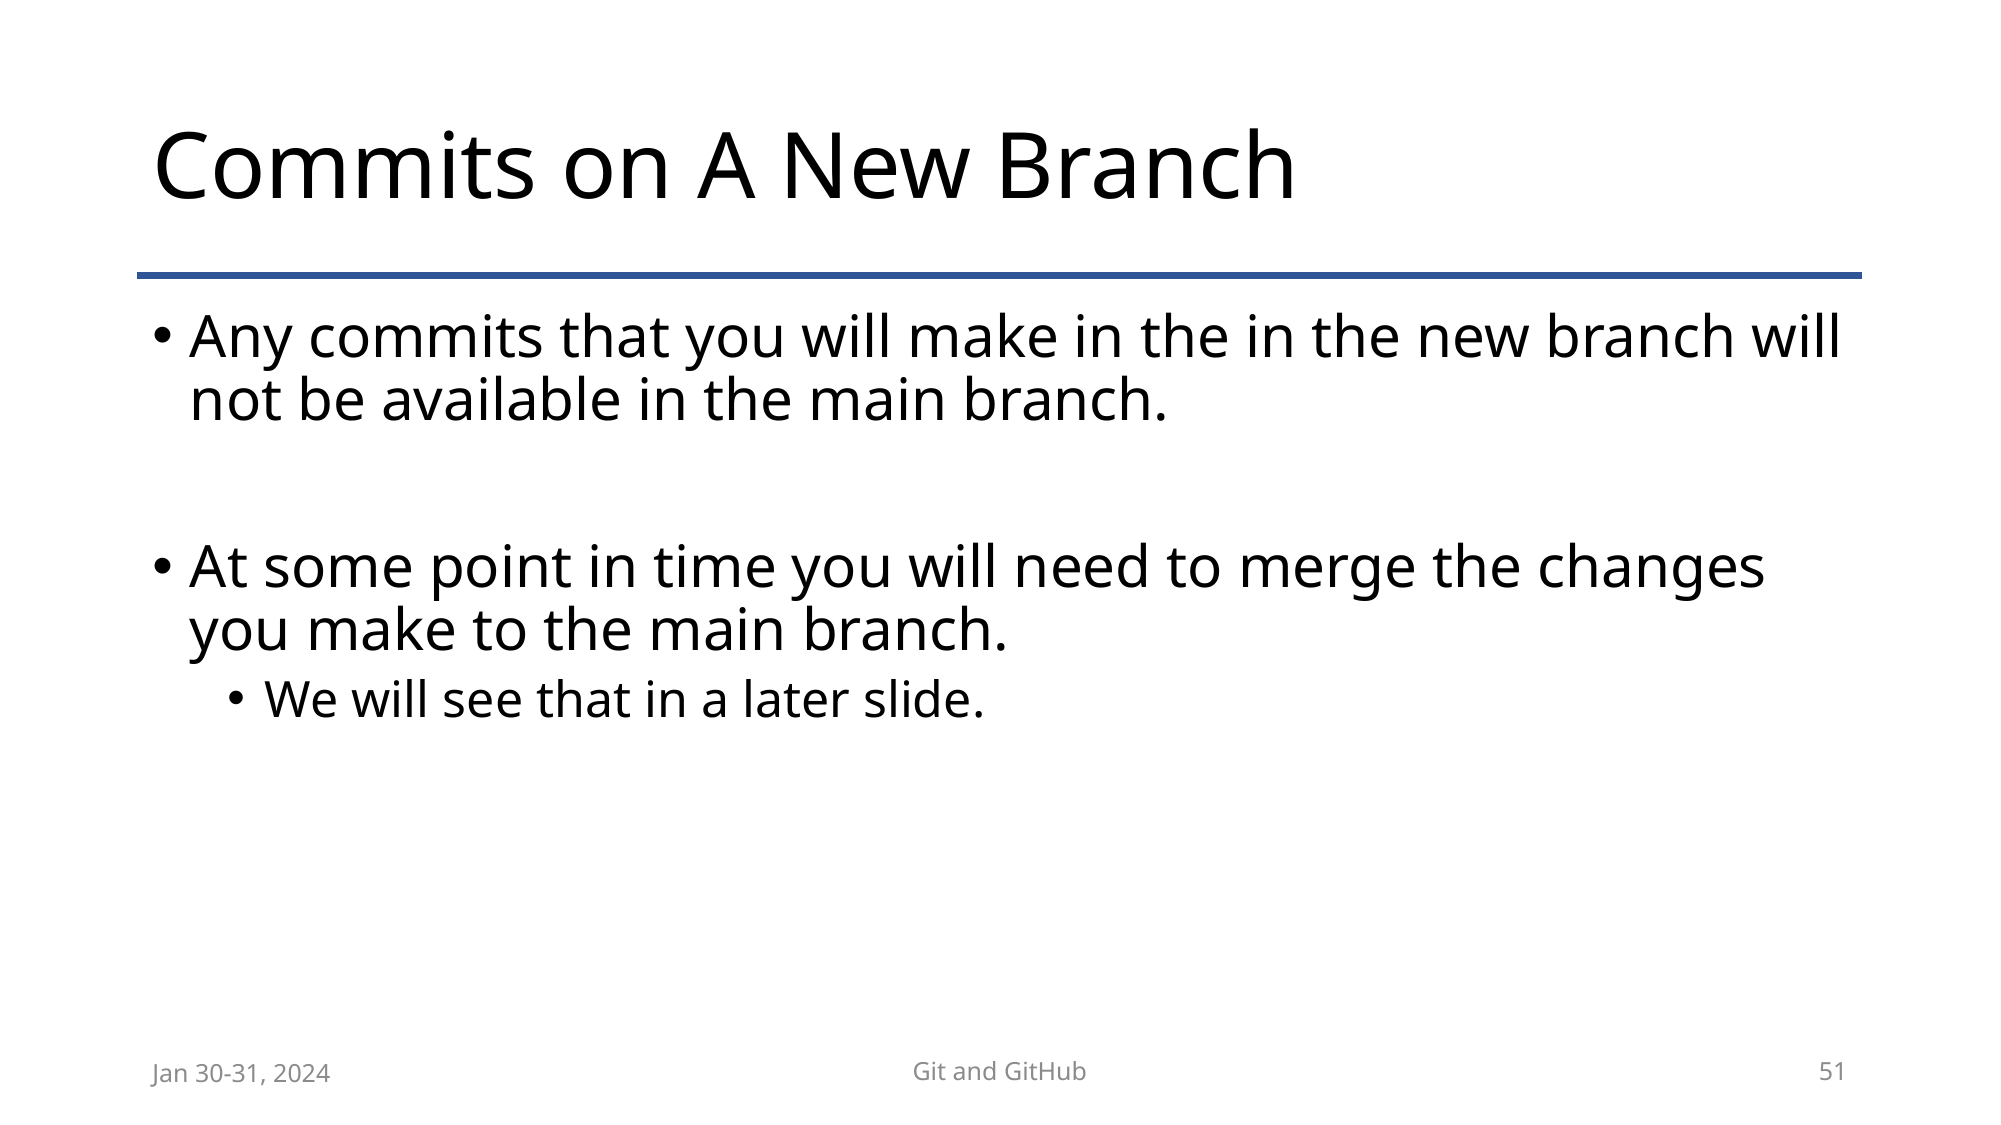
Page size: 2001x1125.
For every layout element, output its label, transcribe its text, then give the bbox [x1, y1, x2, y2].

list Any commits that you will make in the in the new branch will not be available in the main branch. At some point in time you will need to merge the changes you make to the main branch. We will see that in a later slide. [137, 299, 1863, 1014]
title Commits on A New Branch [137, 59, 1863, 278]
footer Git and GitHub [662, 1042, 1338, 1103]
slide_number 51 [1412, 1042, 1863, 1103]
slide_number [137, 1042, 588, 1103]
